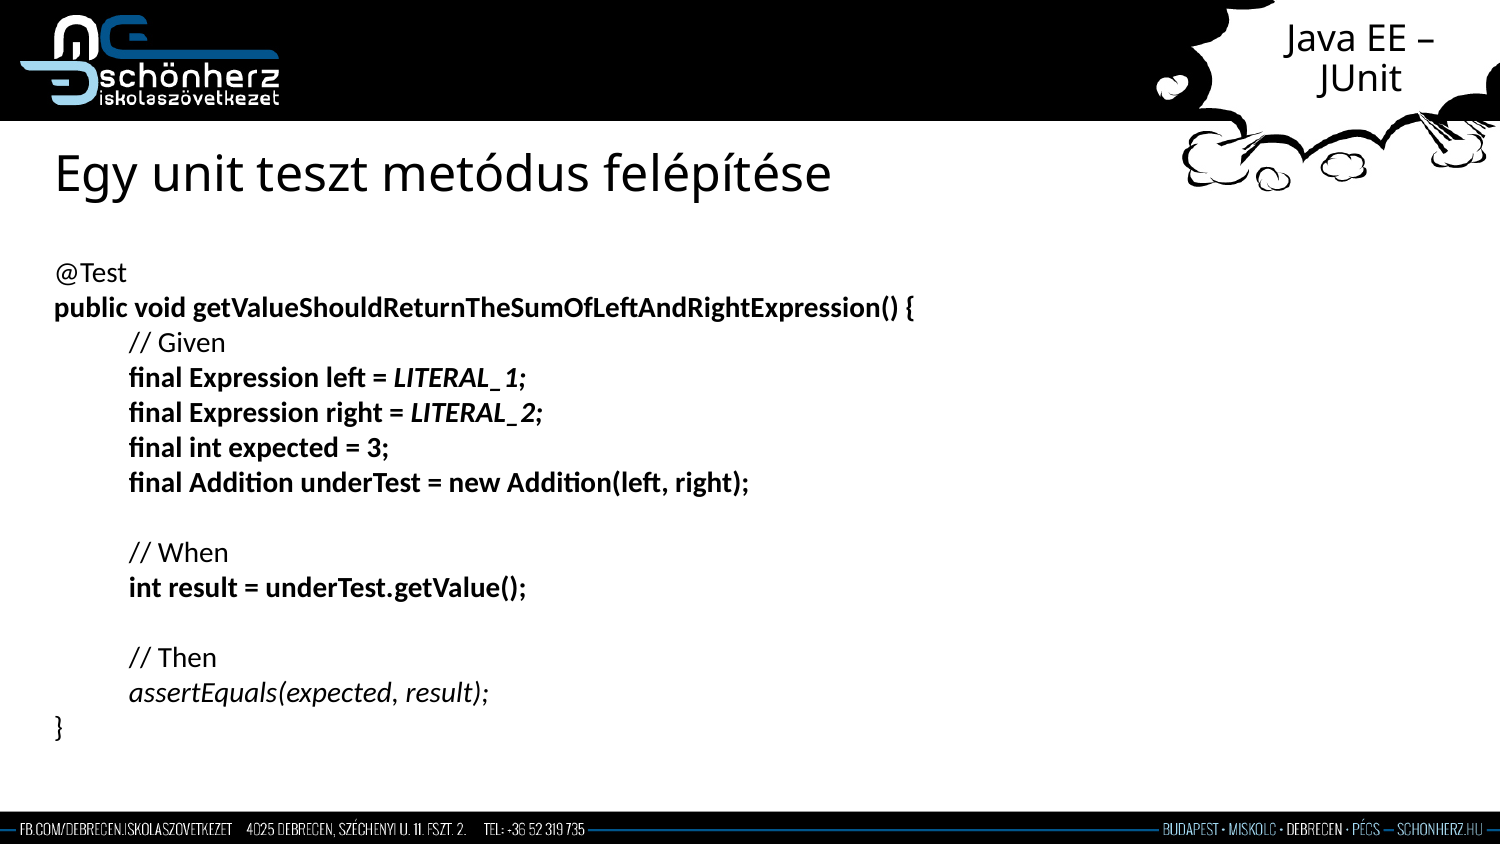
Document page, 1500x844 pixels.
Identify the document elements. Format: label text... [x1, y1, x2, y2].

subtitle Egy unit teszt metódus felépítése [39, 140, 1455, 213]
title Java EE – JUnit [1233, 11, 1488, 107]
picture [0, 0, 1500, 844]
text_box @Test public void getValueShouldReturnTheSumOfLeftAndRightExpression() { // Given final Expression left = LITERAL_1; final Expression right = LITERAL_2; final int expected = 3; final Addition underTest = new Addition(left, right); // When int result = underTest.getValue(); // Then assertEquals(expected, result); } [39, 246, 1471, 751]
